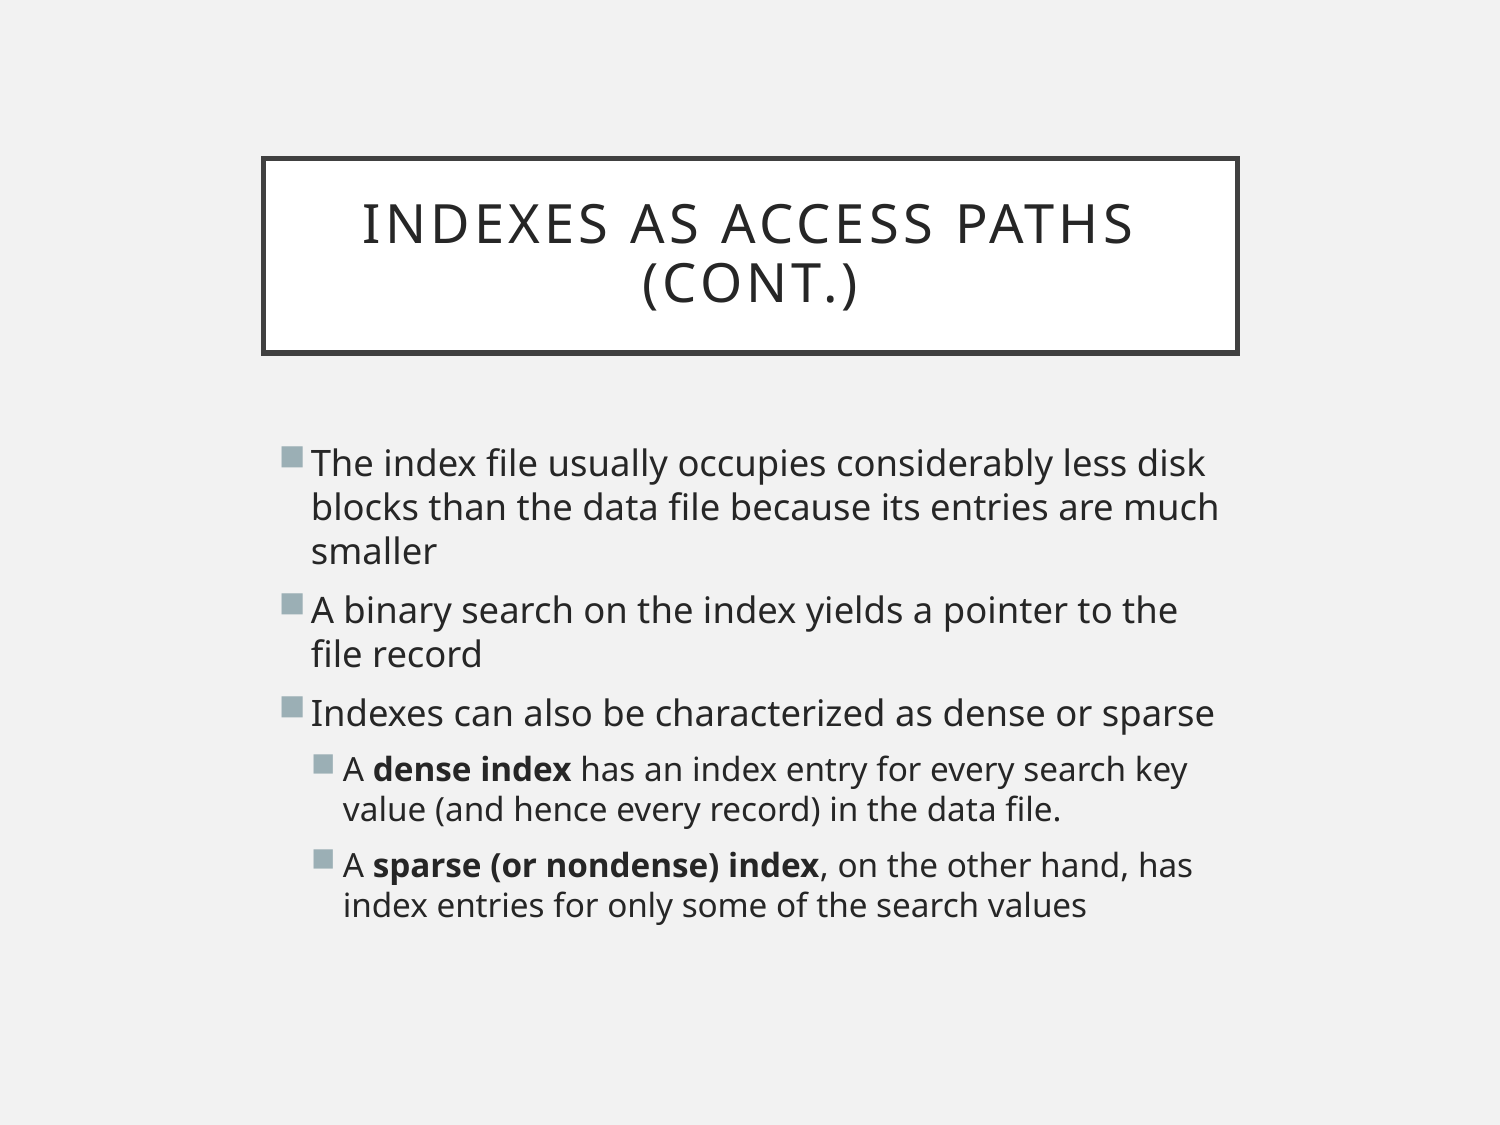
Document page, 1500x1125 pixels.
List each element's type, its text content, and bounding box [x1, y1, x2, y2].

title Indexes as Access Paths (cont.) [261, 156, 1240, 356]
list The index file usually occupies considerably less disk blocks than the data file because its entries are much smaller A binary search on the index yields a pointer to the file record Indexes can also be characterized as dense or sparse A dense index has an index entry for every search key value (and hence every record) in the data file. A sparse (or nondense) index, on the other hand, has index entries for only some of the search values [263, 432, 1238, 942]
